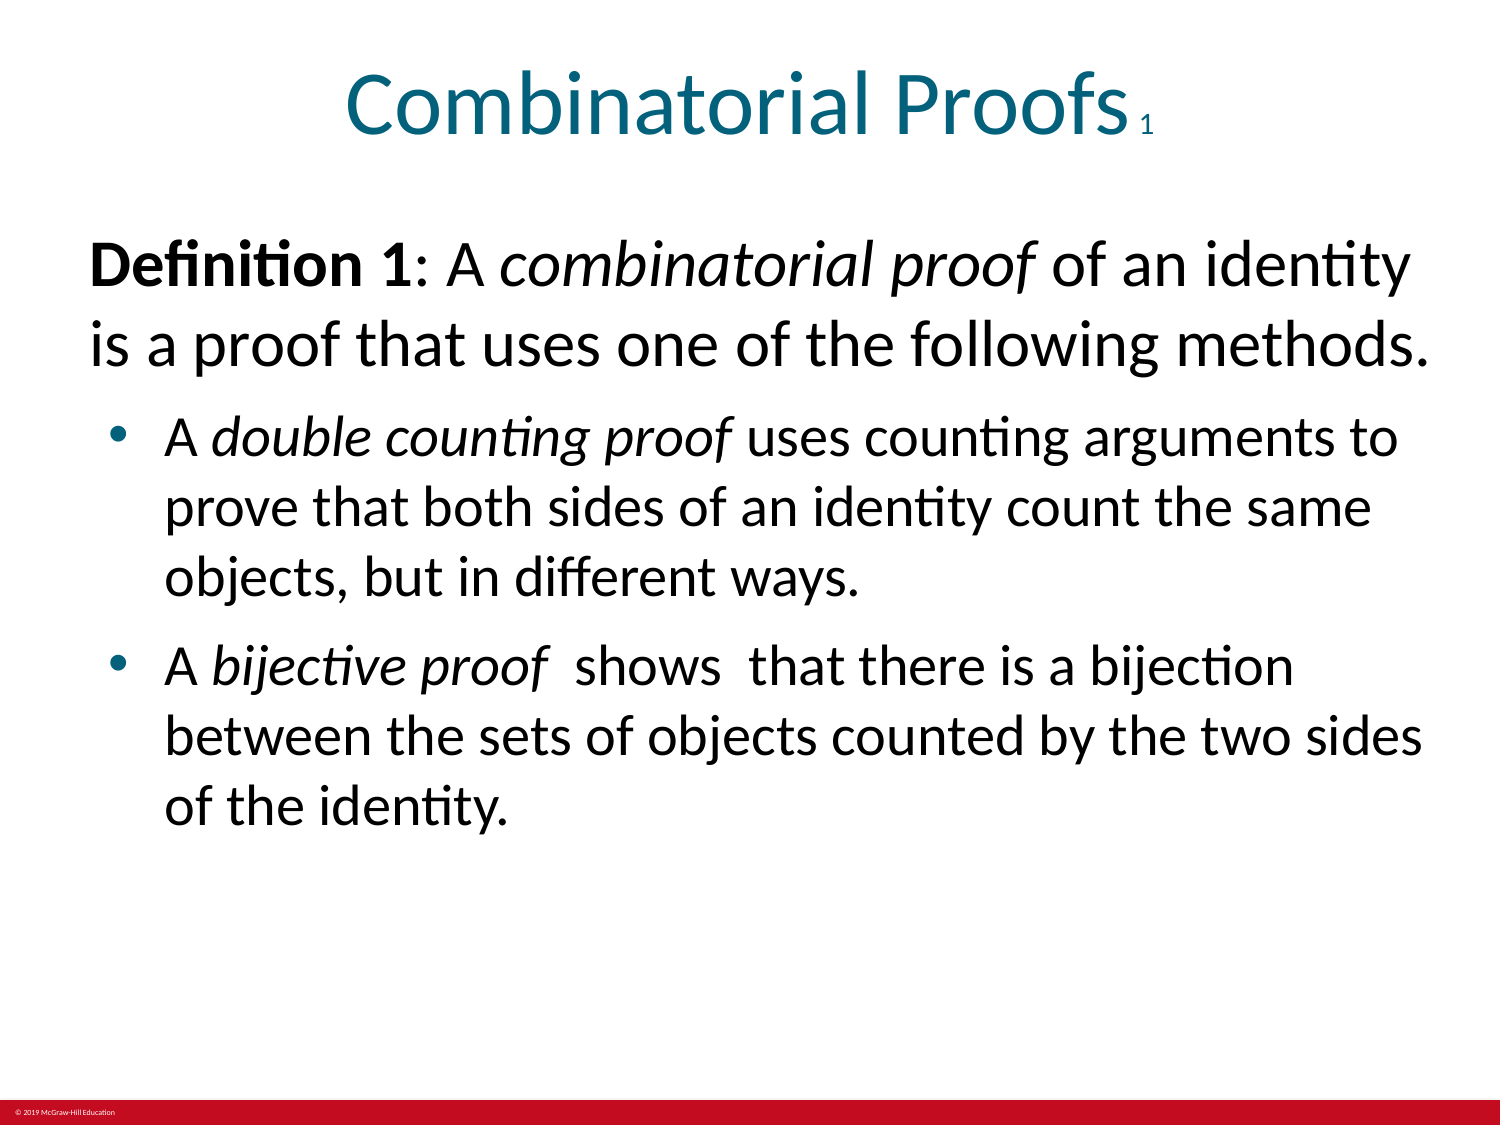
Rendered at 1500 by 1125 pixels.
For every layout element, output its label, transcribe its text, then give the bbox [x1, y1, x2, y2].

list Definition 1: A combinatorial proof of an identity is a proof that uses one of the following methods. A double counting proof uses counting arguments to prove that both sides of an identity count the same objects, but in different ways. A bijective proof shows that there is a bijection between the sets of objects counted by the two sides of the identity. [75, 212, 1450, 1025]
title Combinatorial Proofs 1 [0, 0, 1500, 195]
